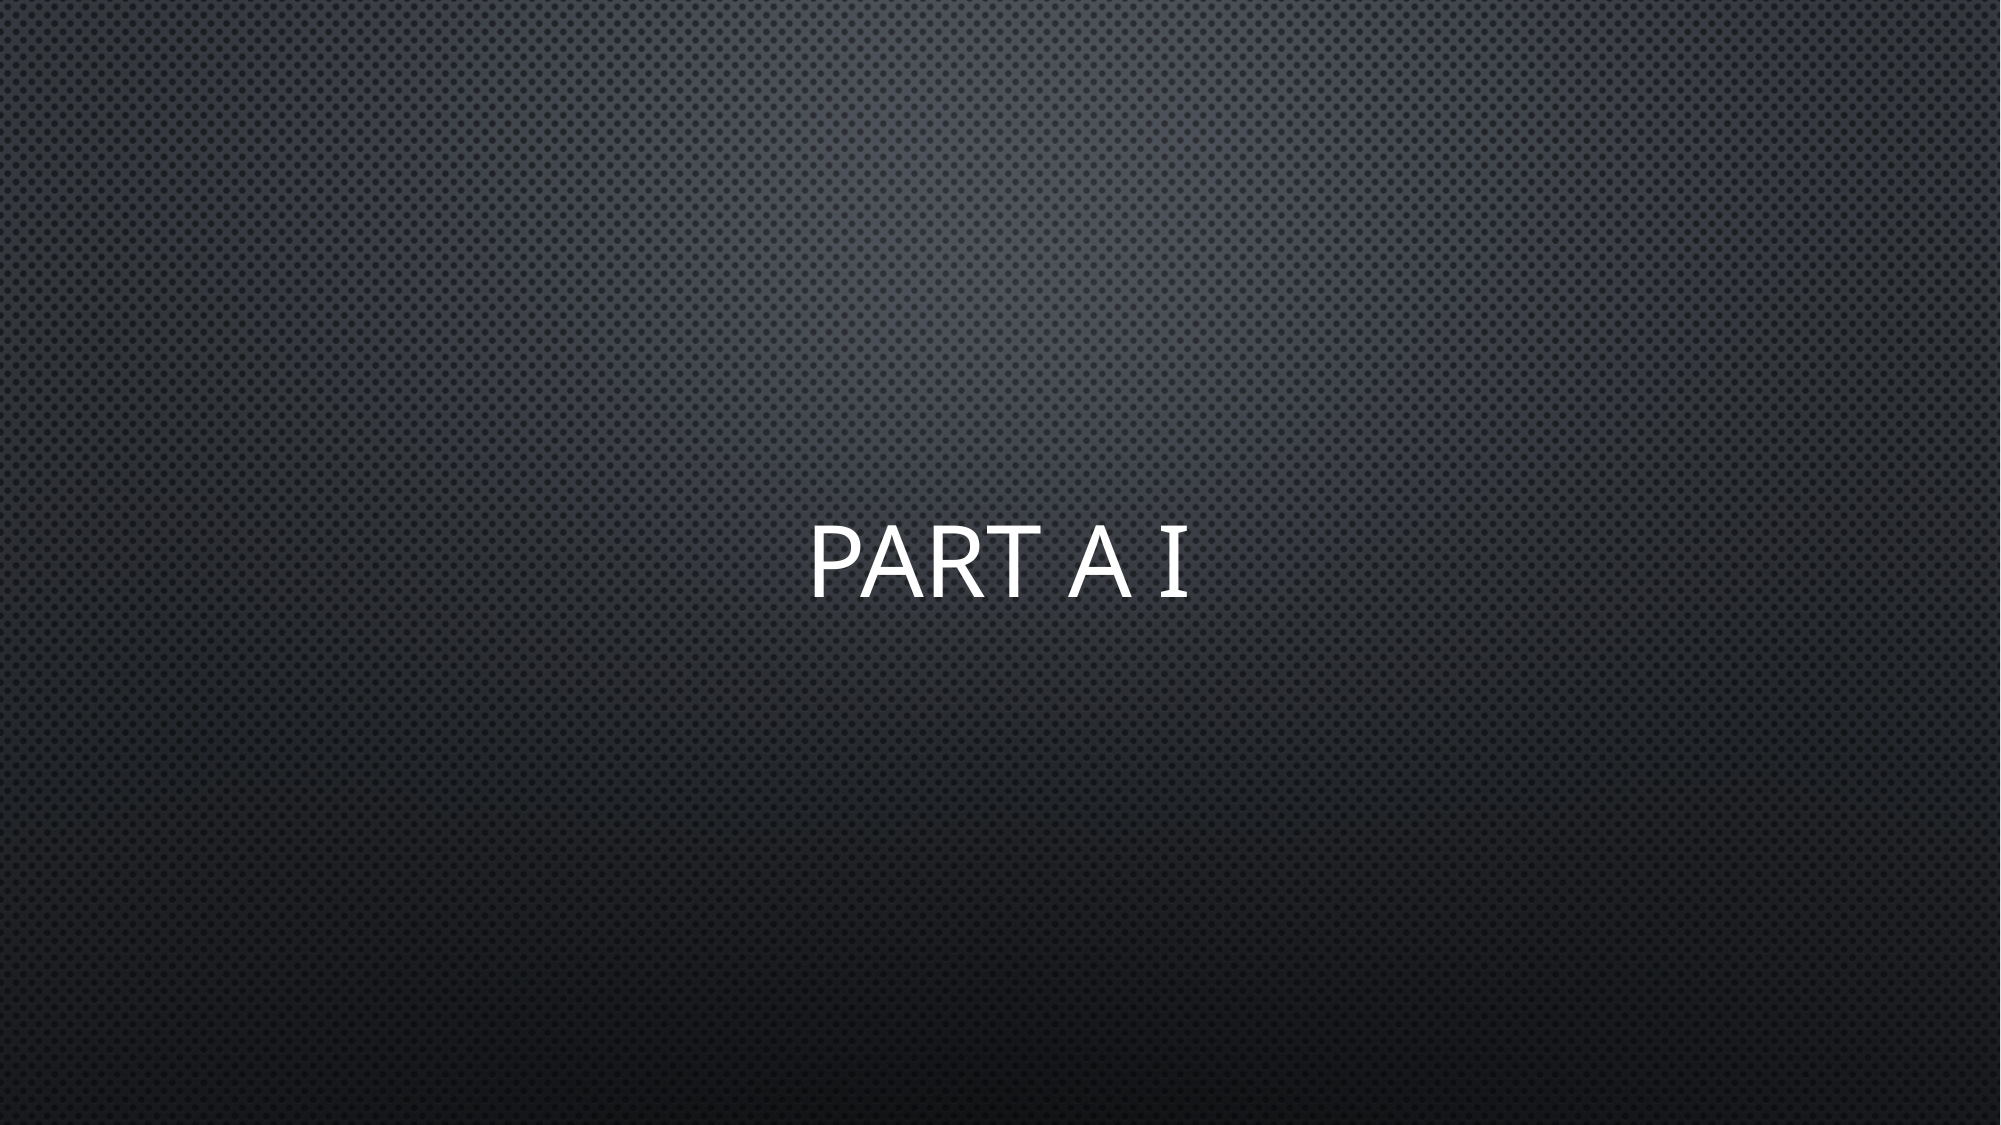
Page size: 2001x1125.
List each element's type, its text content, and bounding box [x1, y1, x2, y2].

title Part A i [287, 99, 1711, 625]
